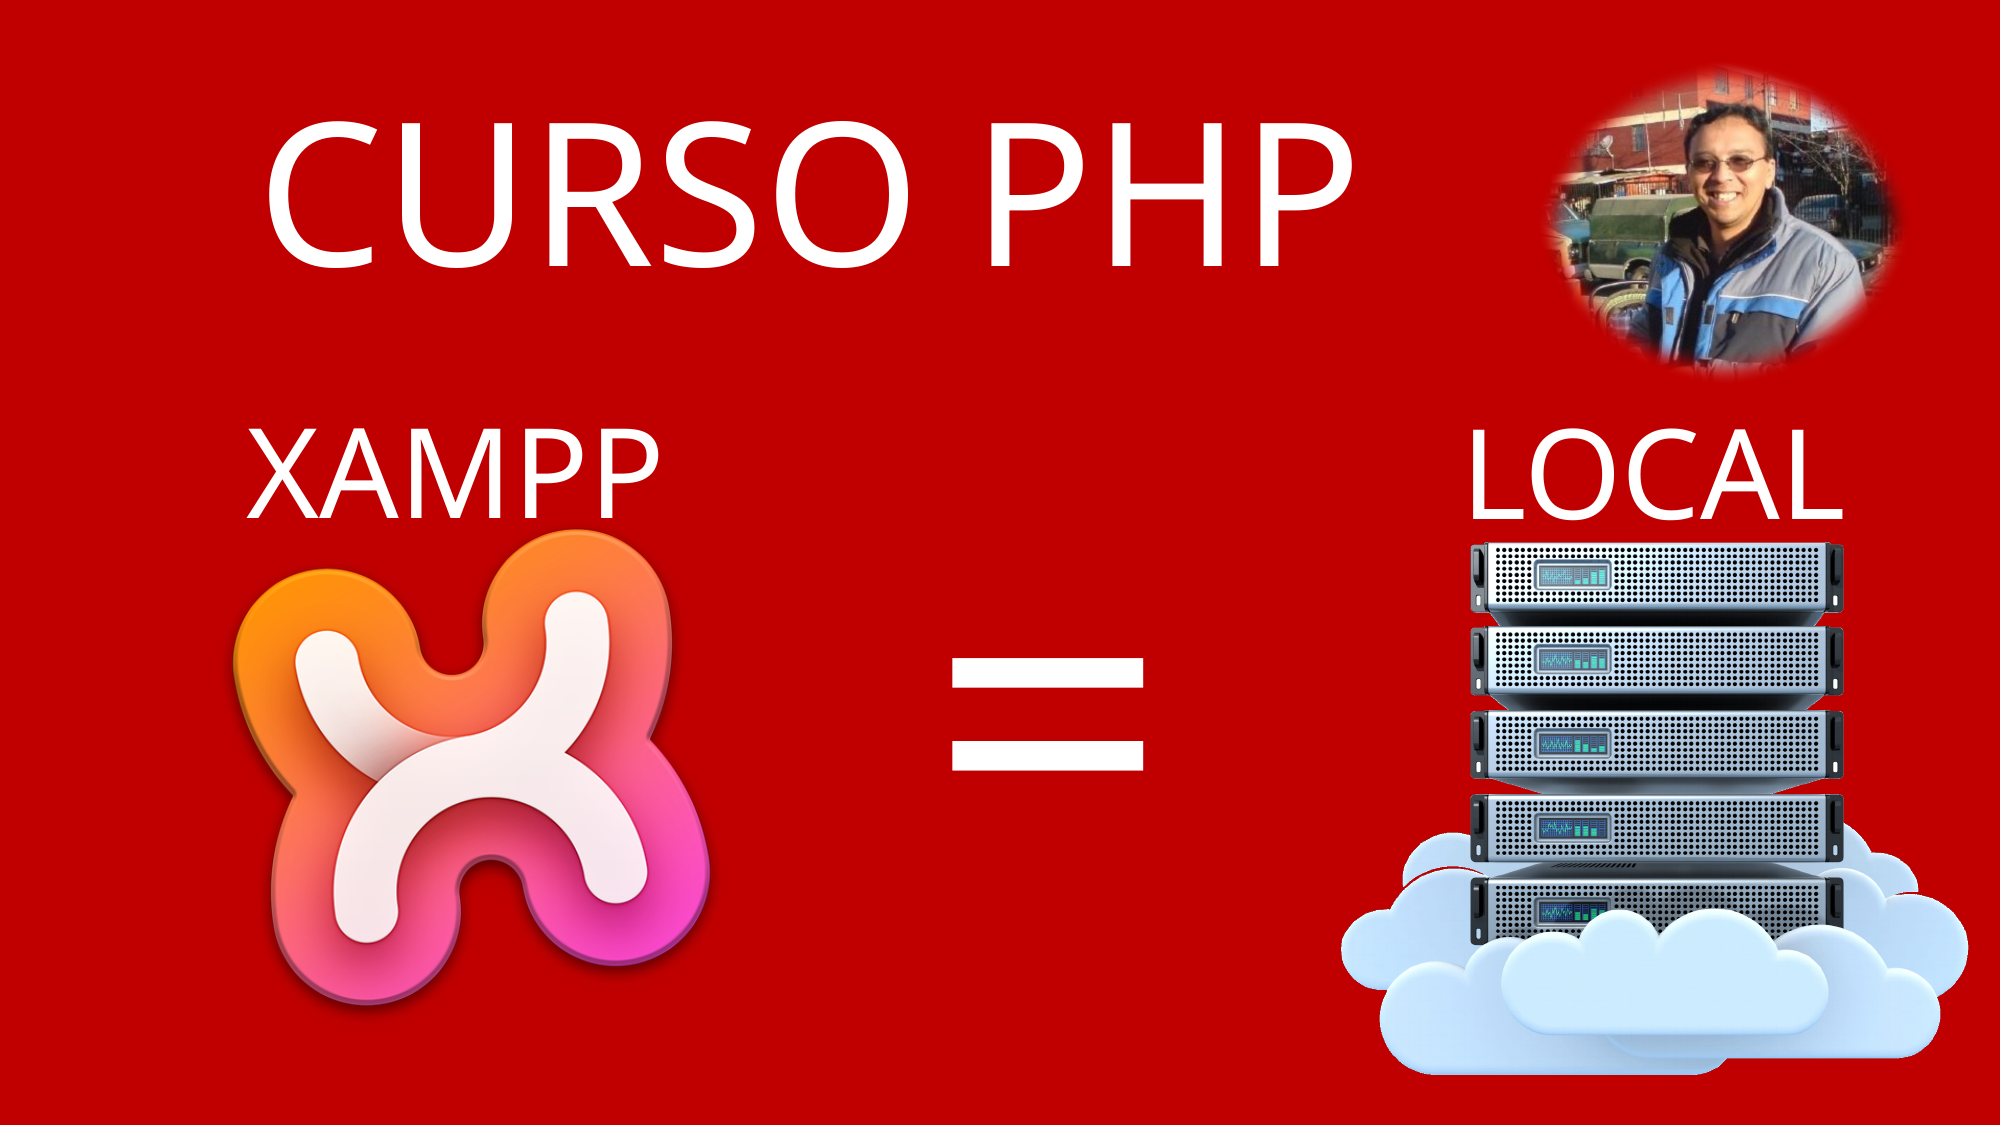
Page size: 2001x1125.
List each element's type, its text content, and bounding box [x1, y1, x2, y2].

text_box LOCAL [1446, 386, 1862, 489]
picture [204, 510, 739, 1044]
text_box CURSO PHP [243, 58, 1379, 314]
text_box XAMPP [232, 386, 680, 510]
picture [1308, 489, 2000, 1125]
picture [1535, 59, 1914, 387]
text_box = [914, 437, 1183, 952]
